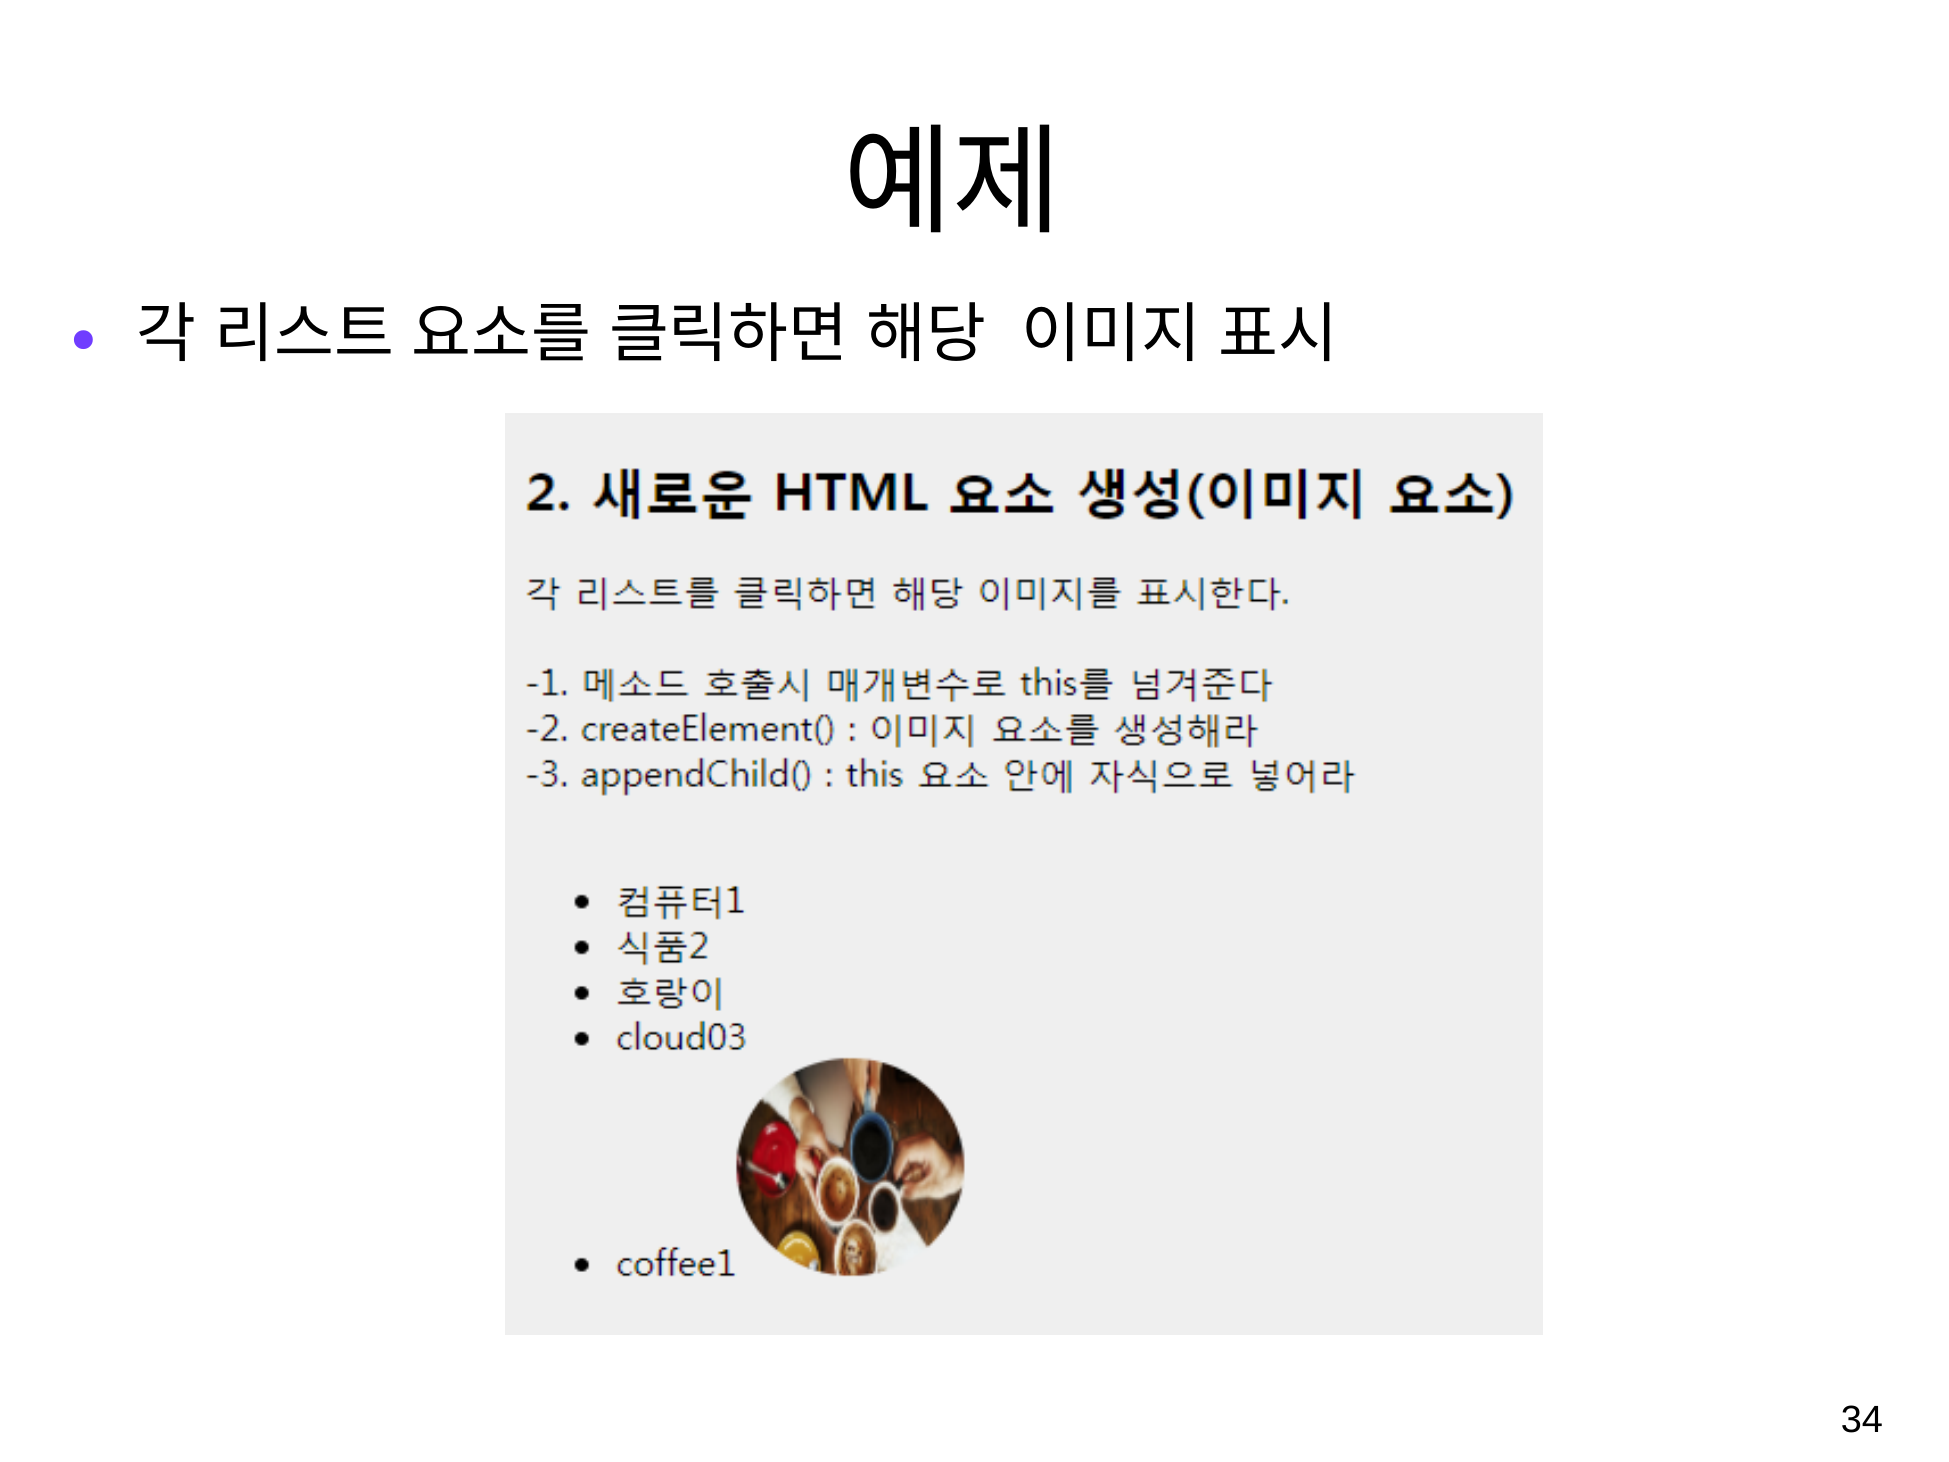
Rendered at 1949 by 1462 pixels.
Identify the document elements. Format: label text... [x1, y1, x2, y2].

title 예제 [156, 92, 1749, 255]
picture [505, 413, 1543, 1335]
list 각 리스트 요소를 클릭하면 해당 이미지 표시 [48, 284, 1897, 1343]
slide_number ‹#› [1496, 1372, 1899, 1462]
